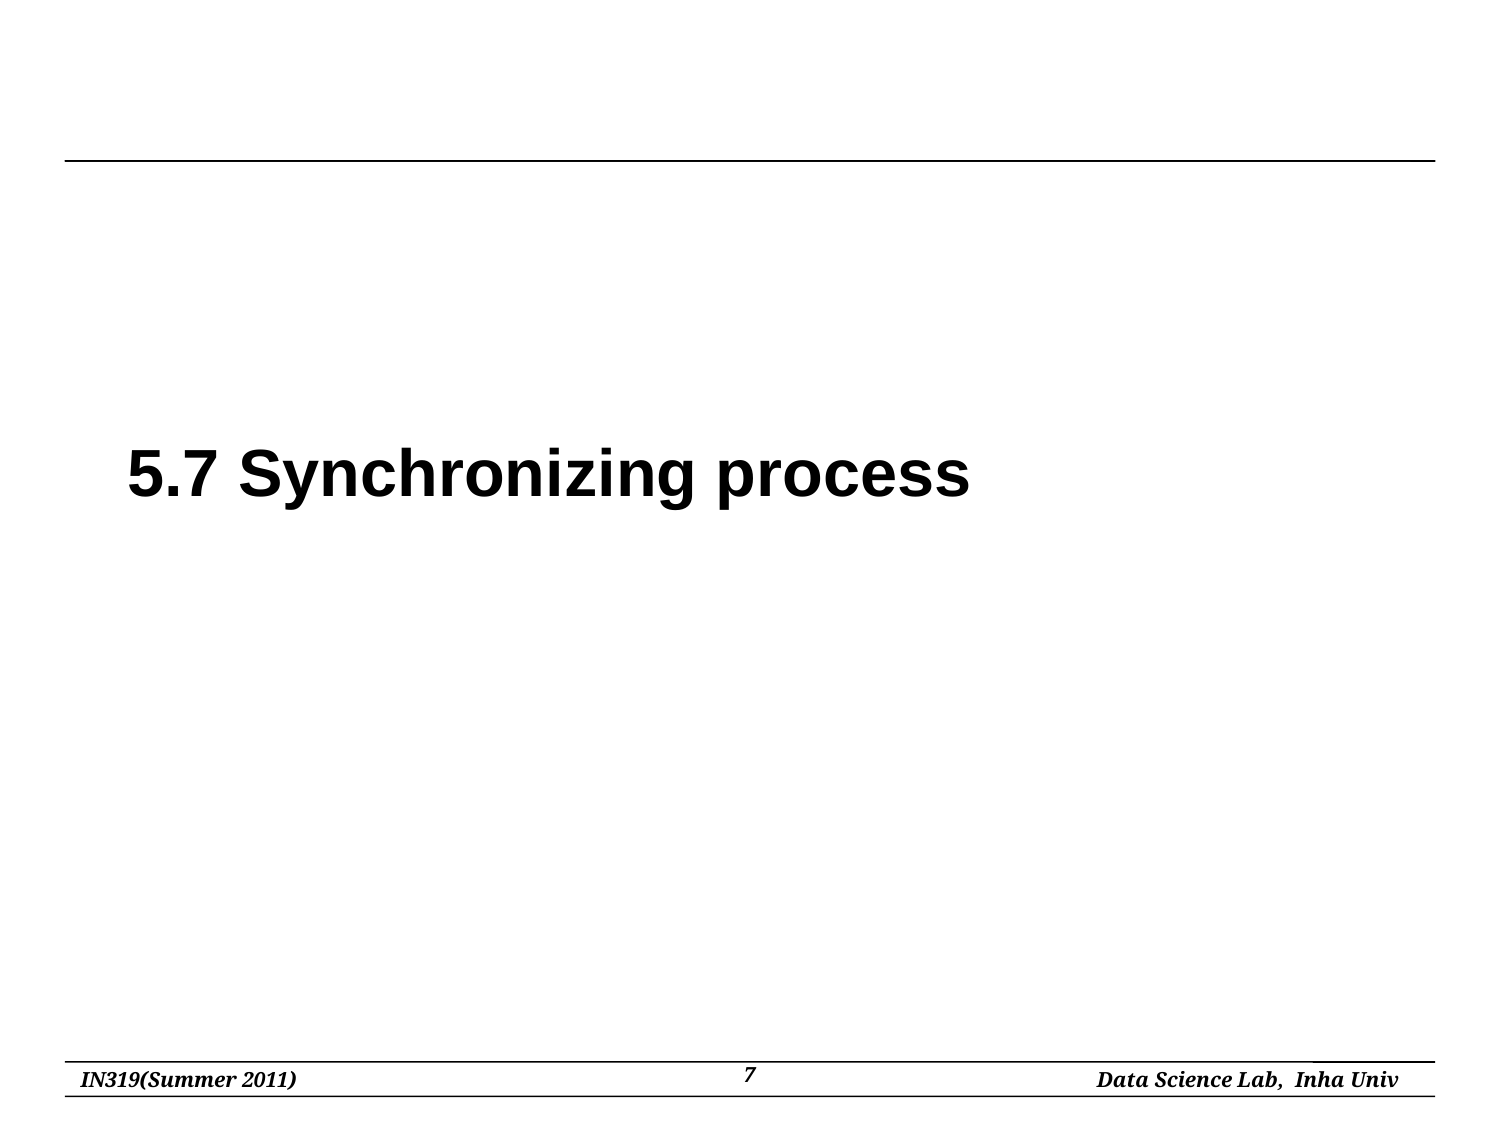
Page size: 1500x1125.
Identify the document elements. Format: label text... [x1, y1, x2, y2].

title 5.7 Synchronizing process [112, 349, 1388, 591]
slide_number 7 [574, 1054, 925, 1102]
